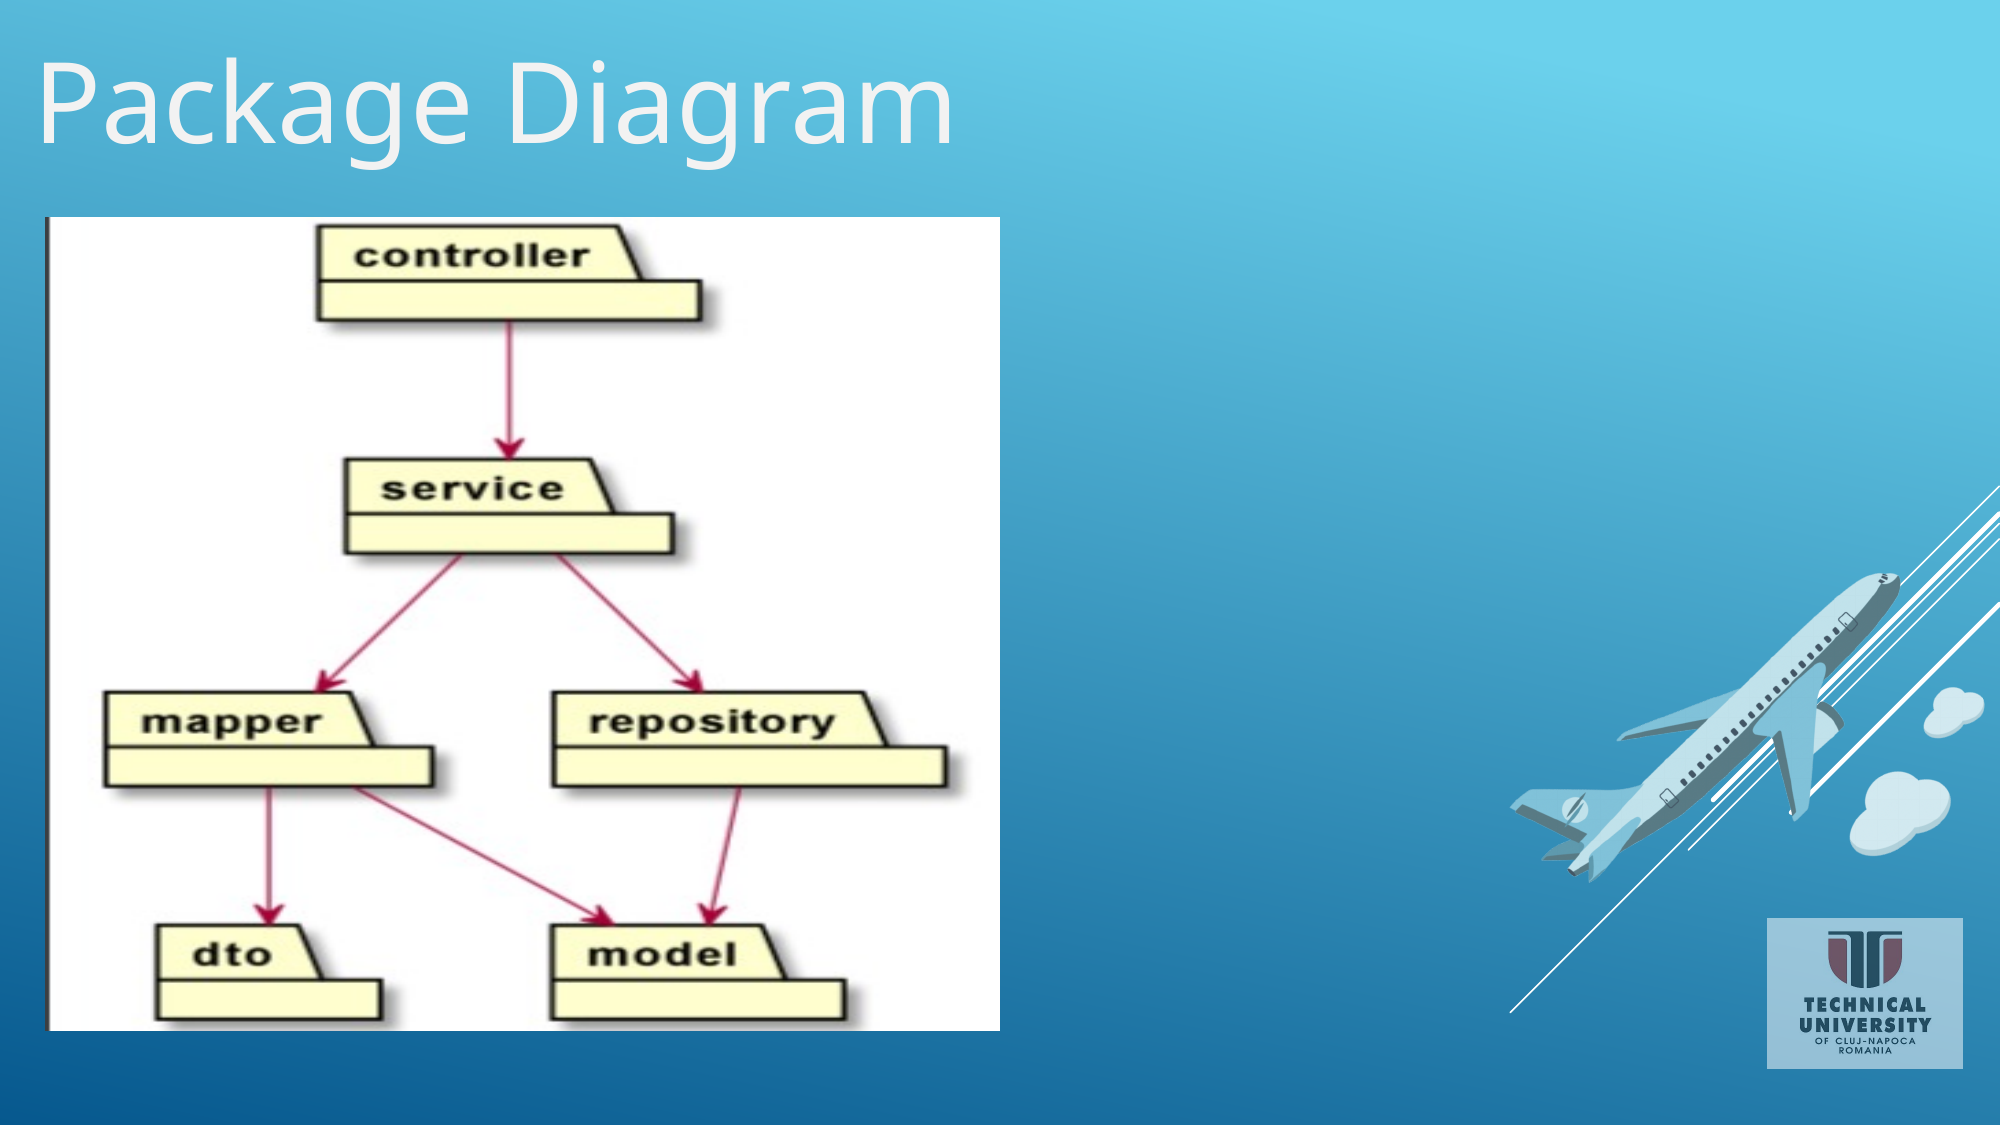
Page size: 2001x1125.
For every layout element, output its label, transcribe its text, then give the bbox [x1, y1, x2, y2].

picture [1495, 556, 2000, 1069]
picture [45, 217, 1001, 1031]
text_box Package Diagram [18, 23, 2000, 174]
